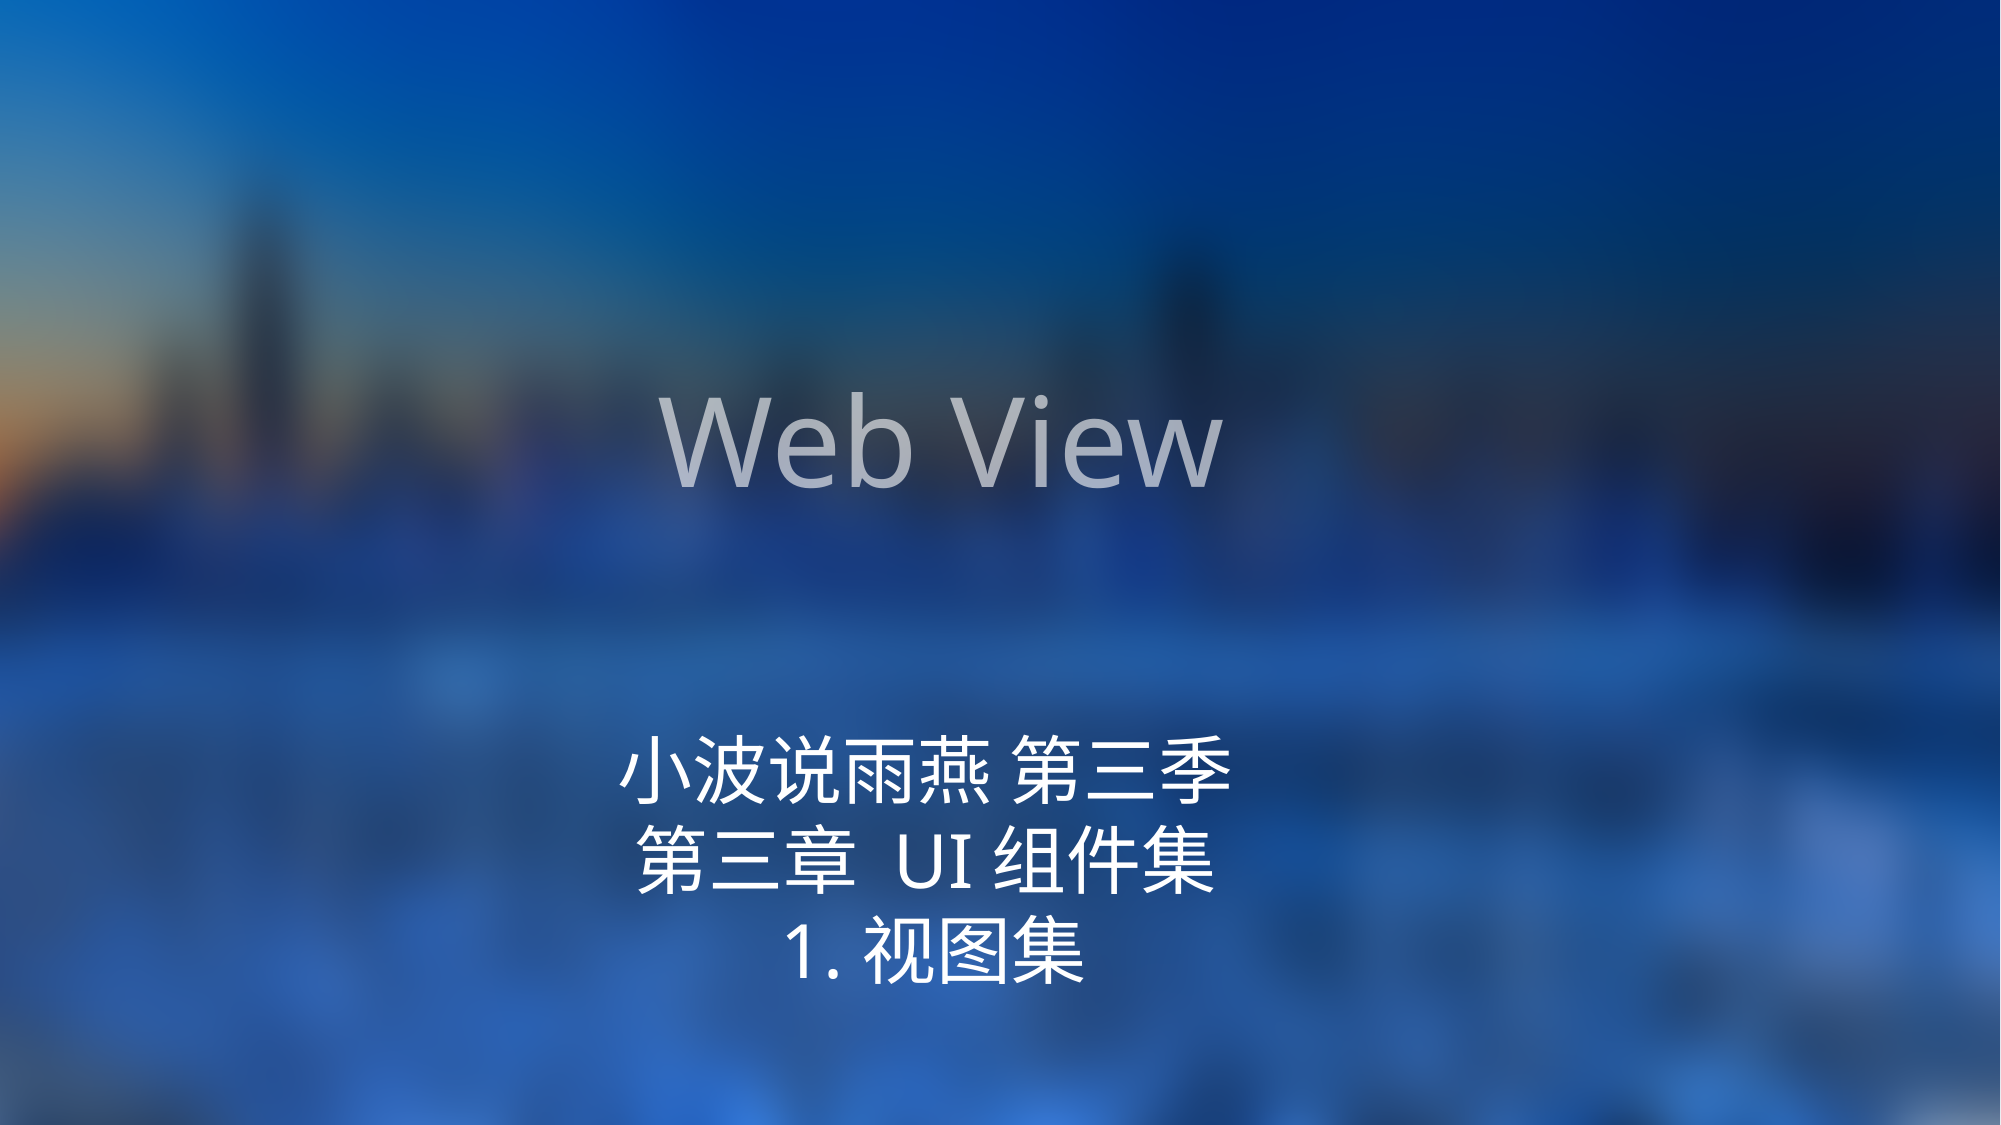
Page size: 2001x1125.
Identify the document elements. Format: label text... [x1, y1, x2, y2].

picture [0, 0, 2001, 1125]
text_box 小波说雨燕 第三季 第三章 UI组件集 1.视图集 [438, 715, 1429, 1001]
text_box Web View [0, 354, 1941, 520]
